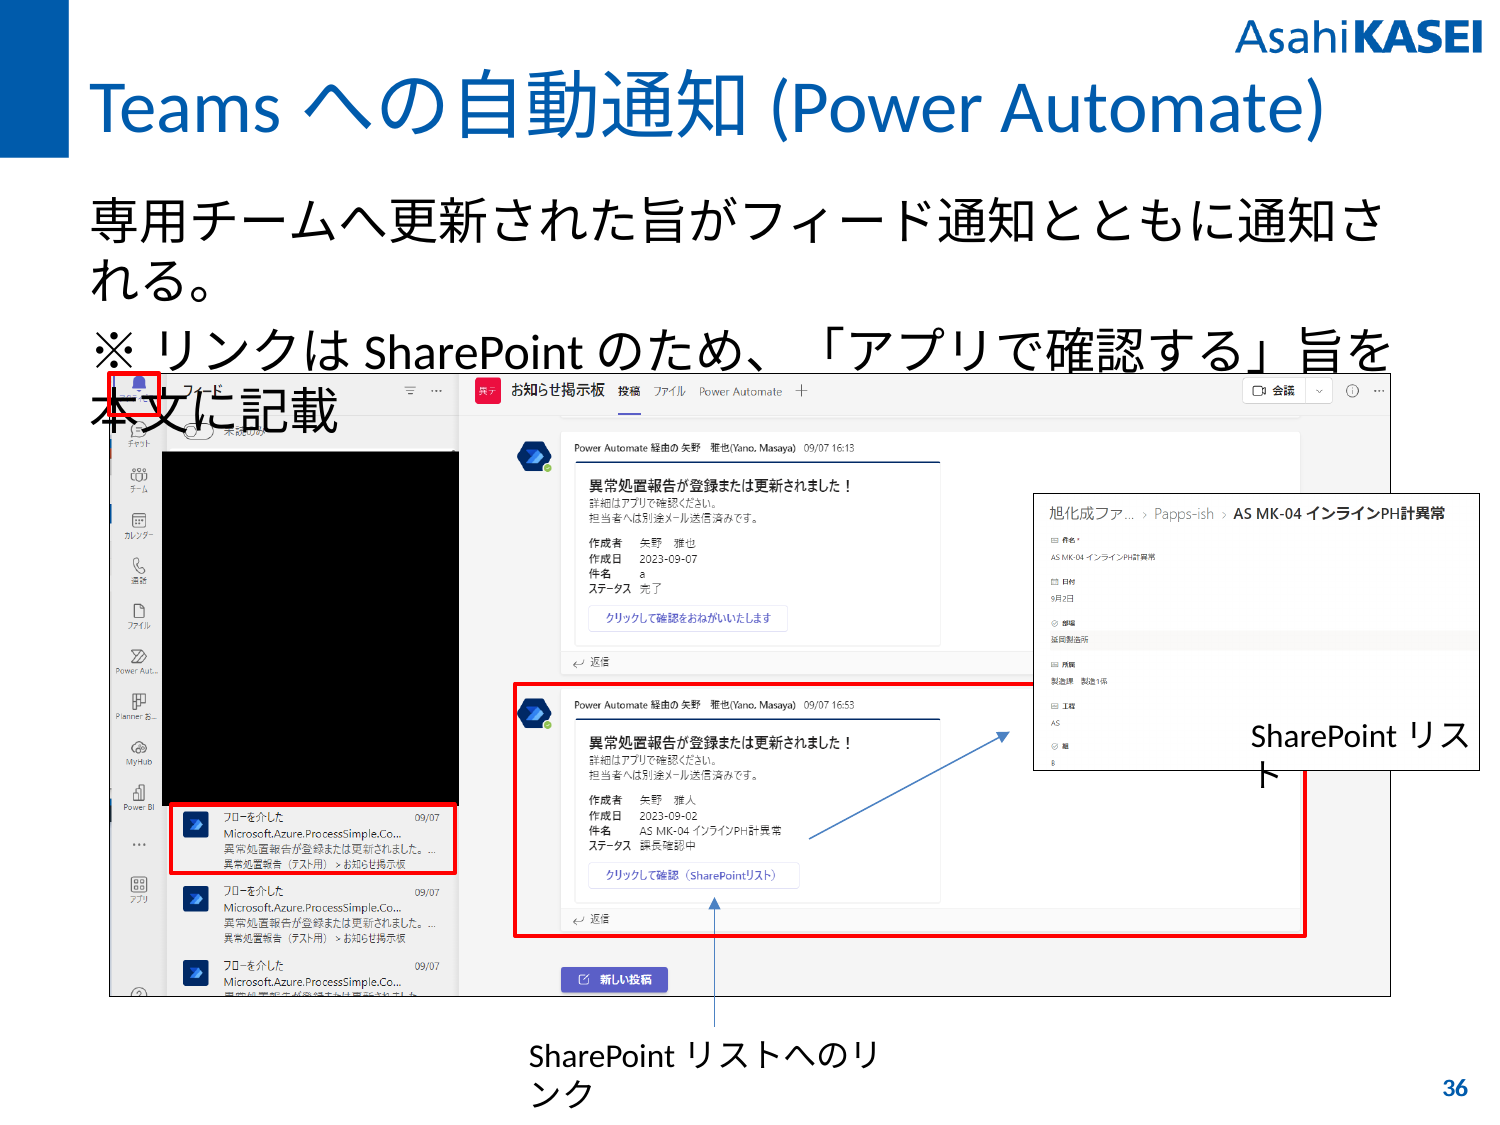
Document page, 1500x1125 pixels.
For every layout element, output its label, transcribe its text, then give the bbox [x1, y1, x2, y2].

picture [0, 0, 1500, 1125]
list 専用チームへ更新された旨がフィード通知とともに通知される。 ※リンクはSharePointのため、「アプリで確認する」旨を本文に記載 [75, 182, 1425, 343]
text_box SharePointリスト [1485, 706, 1491, 771]
title Teamsへの自動通知(Power Automate) [75, 38, 1425, 155]
text_box SharePointリストへのリンク [514, 1026, 916, 1091]
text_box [808, 731, 1010, 840]
